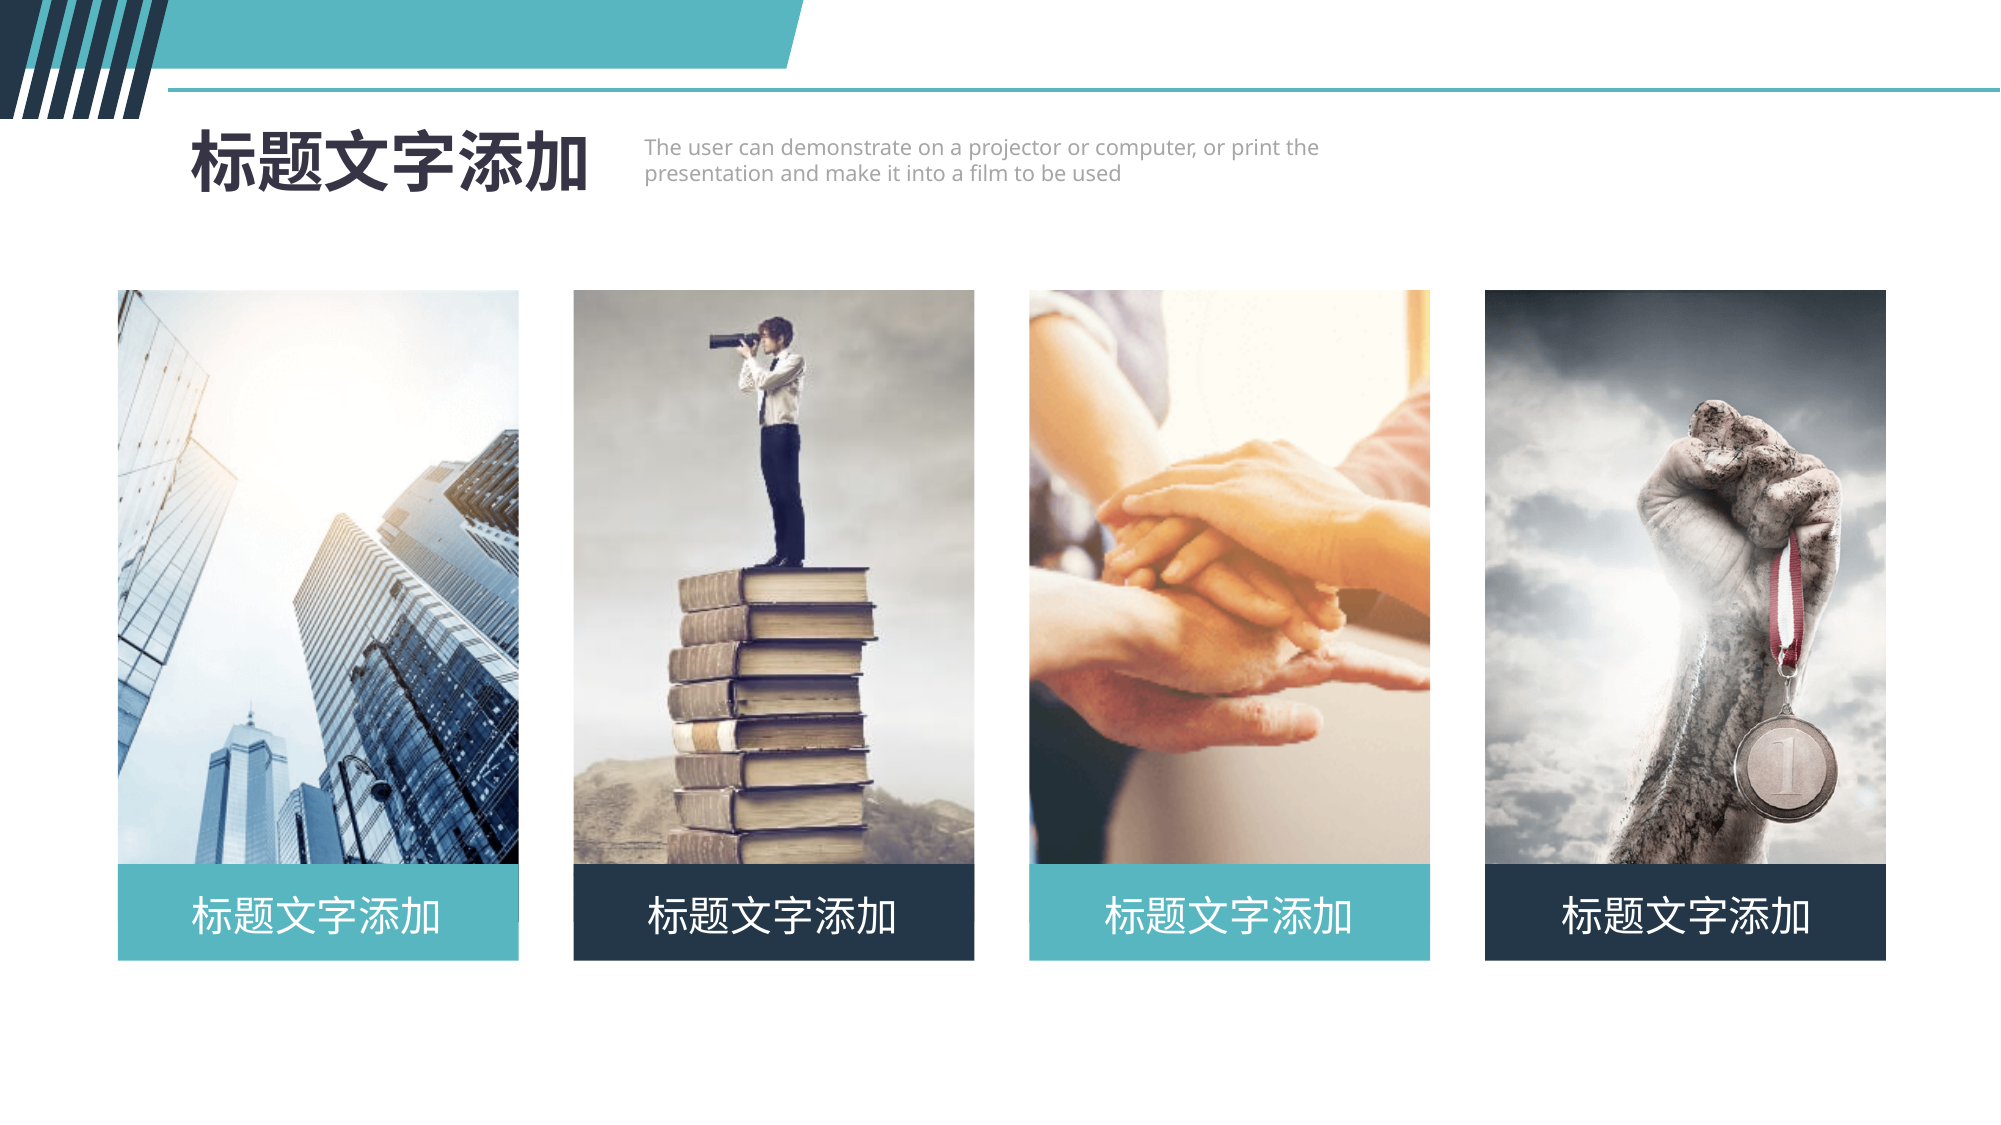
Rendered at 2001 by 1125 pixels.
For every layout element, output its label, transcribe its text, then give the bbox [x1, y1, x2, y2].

picture [117, 290, 519, 922]
picture [573, 290, 975, 922]
picture [1029, 290, 1431, 922]
text_box The user can demonstrate on a projector or computer, or print the presentation and make it into a film to be used [629, 125, 1463, 194]
text_box 标题文字添加 [175, 112, 606, 207]
text_box 标题文字添加 [1486, 882, 1888, 947]
text_box [1028, 922, 1431, 962]
text_box 标题文字添加 [116, 882, 518, 947]
text_box [169, 0, 805, 70]
picture [1484, 290, 1886, 922]
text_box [0, 0, 169, 119]
text_box [117, 863, 520, 962]
text_box 标题文字添加 [572, 882, 974, 947]
text_box 标题文字添加 [1028, 882, 1430, 947]
text_box [573, 922, 975, 962]
text_box [1484, 922, 1887, 962]
